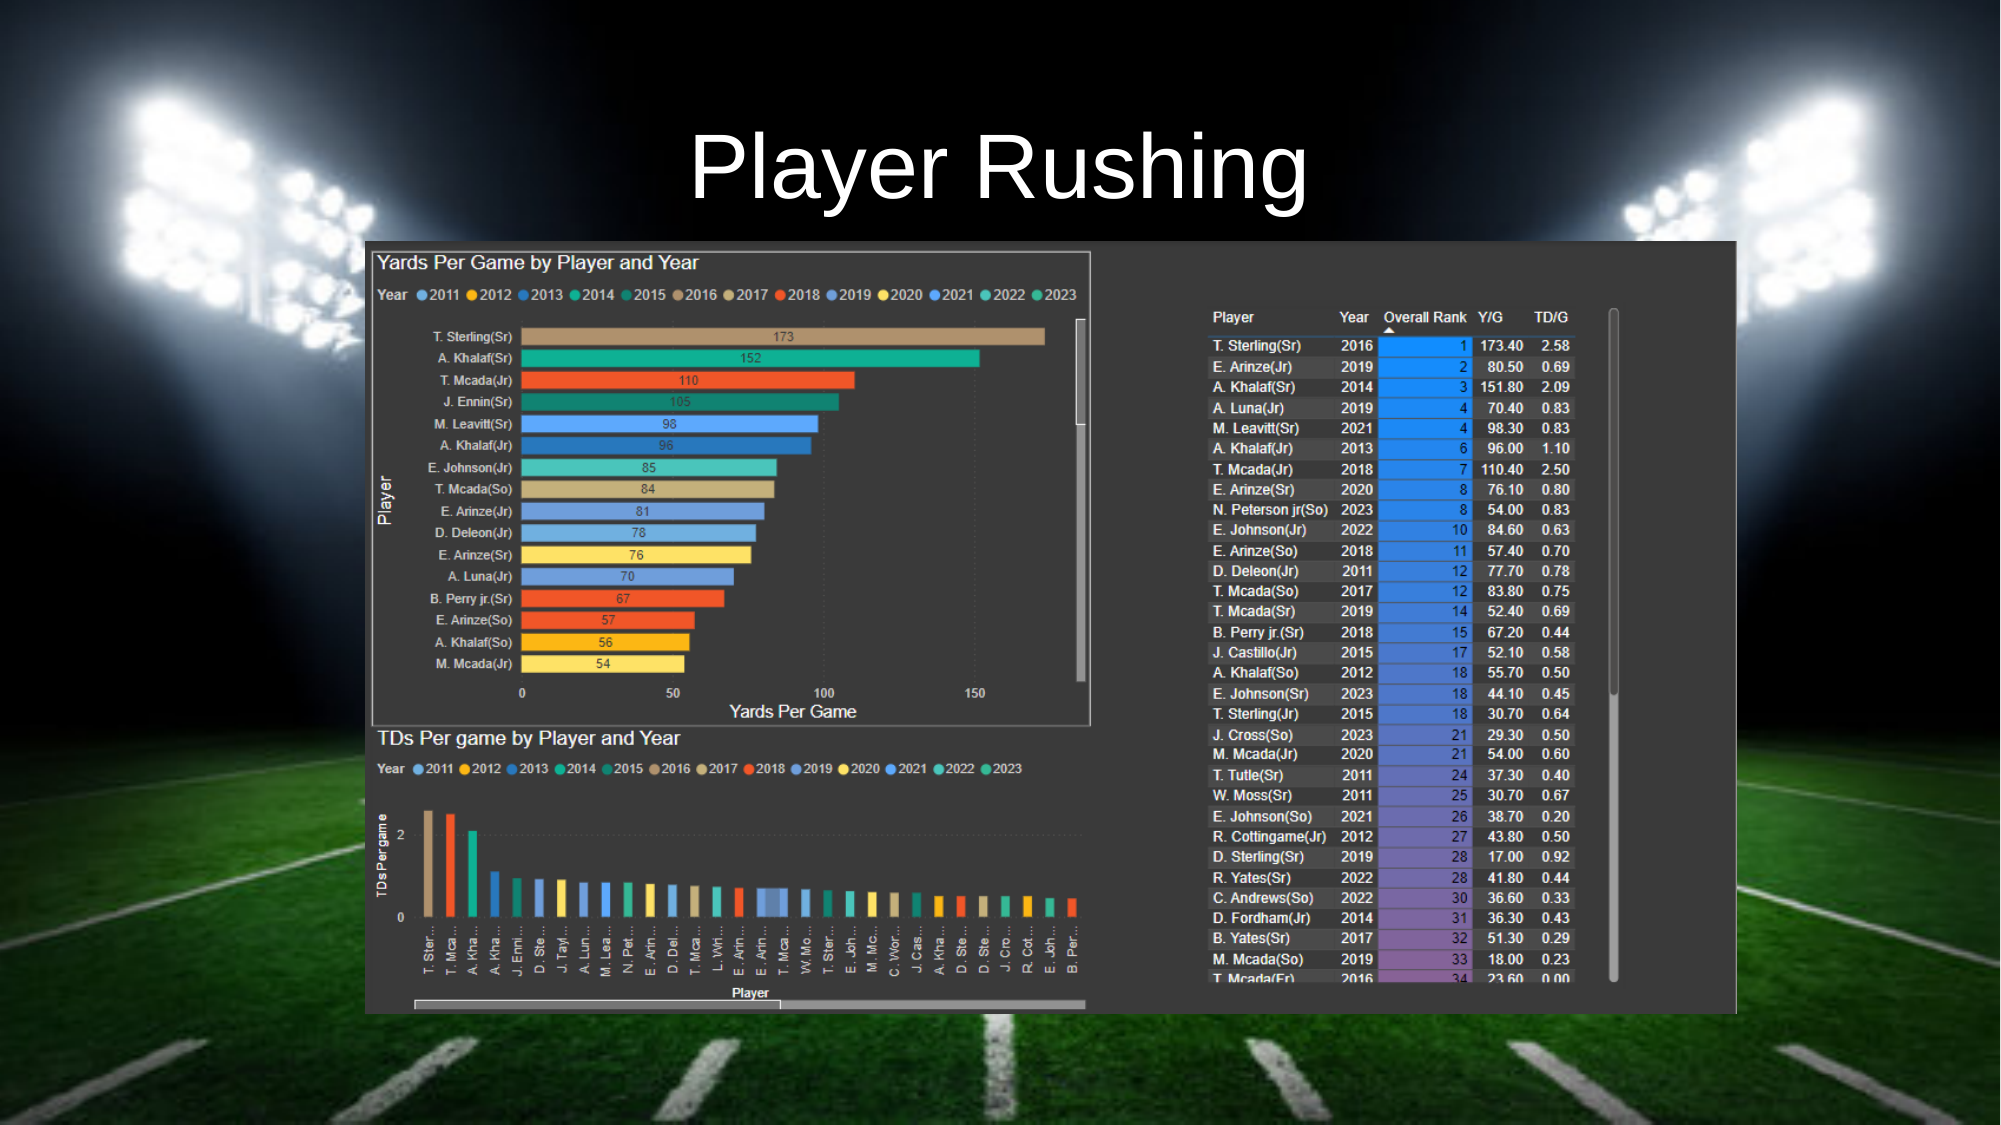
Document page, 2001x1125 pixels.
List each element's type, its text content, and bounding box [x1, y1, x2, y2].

title Player Rushing [137, 59, 1863, 278]
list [365, 241, 1738, 1014]
picture [0, 0, 2001, 1125]
